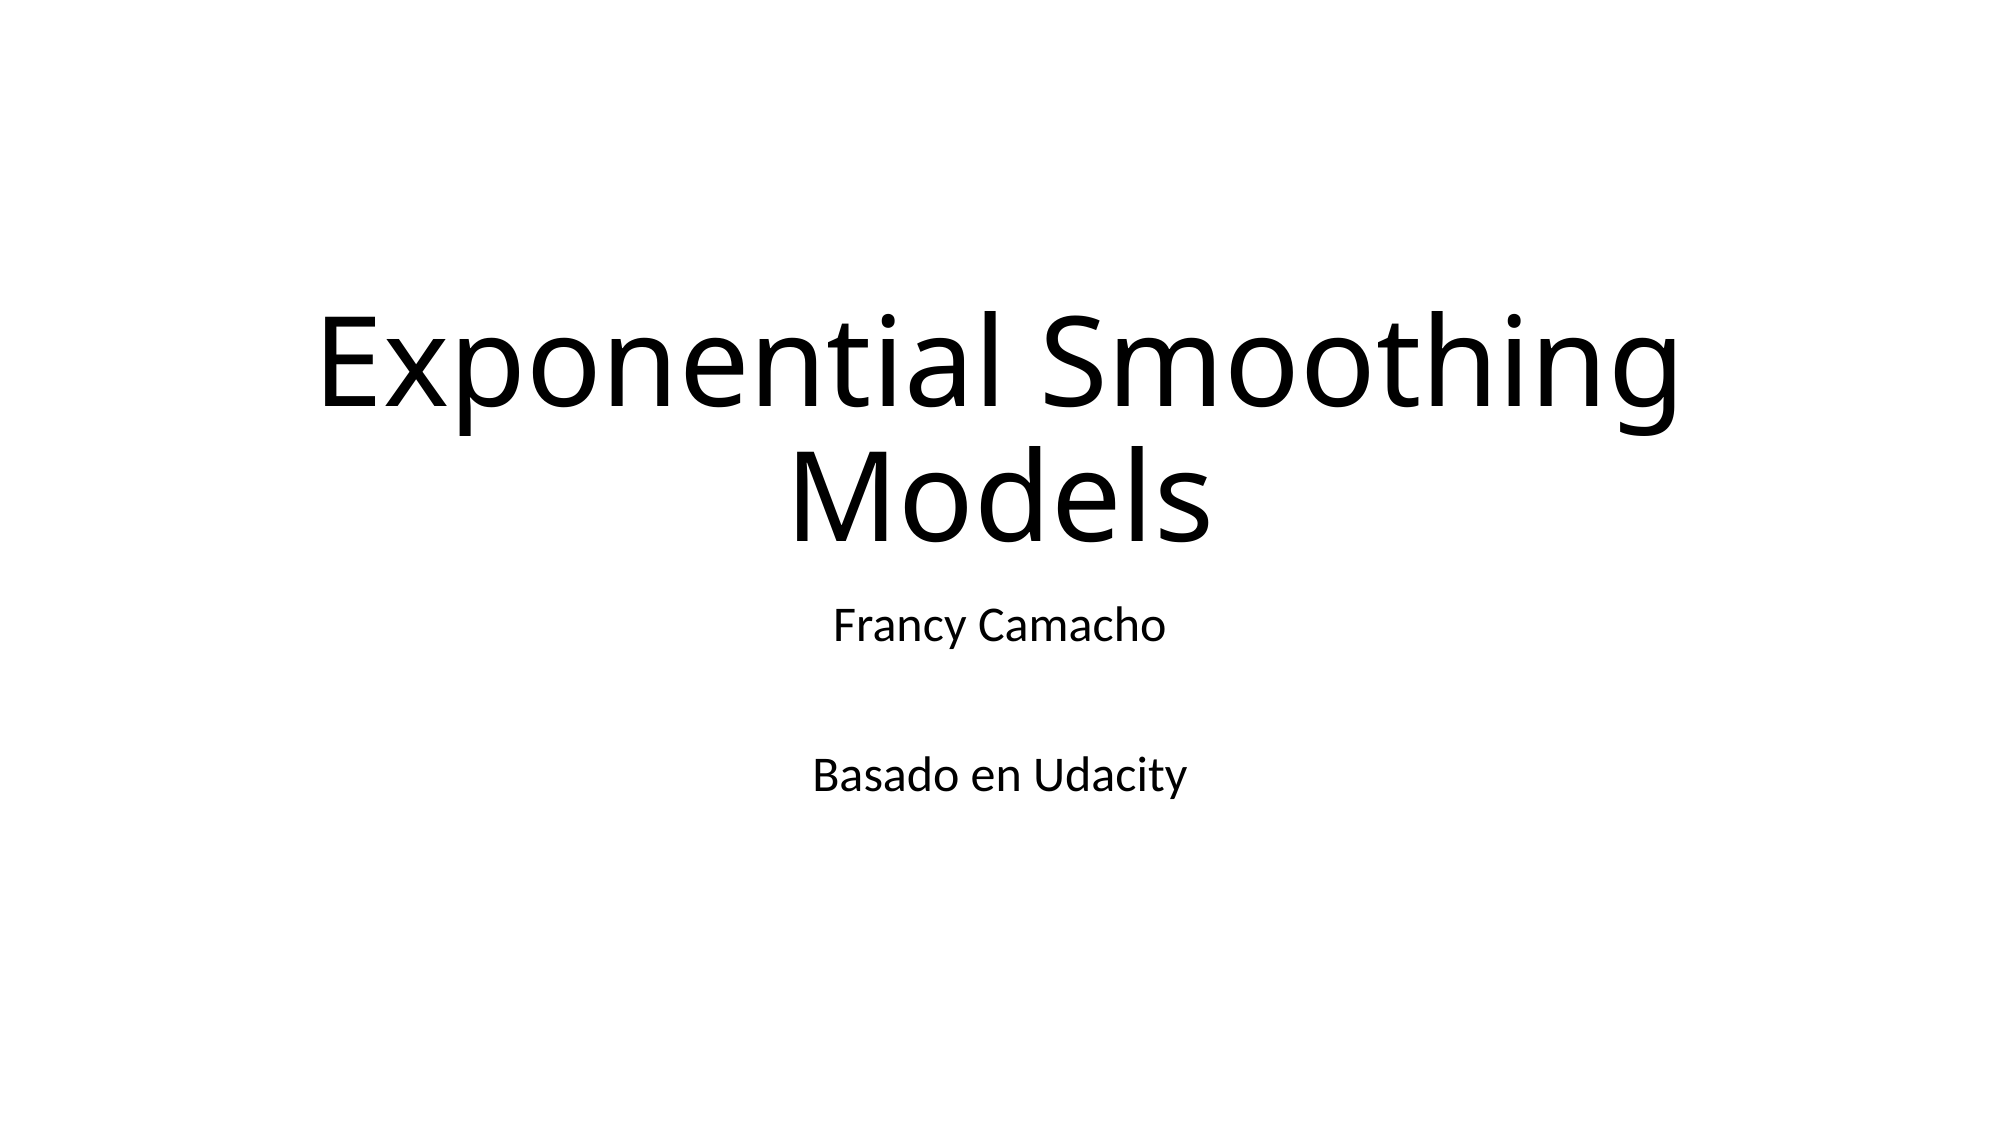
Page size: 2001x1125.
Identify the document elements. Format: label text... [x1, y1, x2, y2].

title Exponential Smoothing Models [249, 184, 1750, 576]
subtitle Francy Camacho Basado en Udacity [249, 590, 1750, 863]
